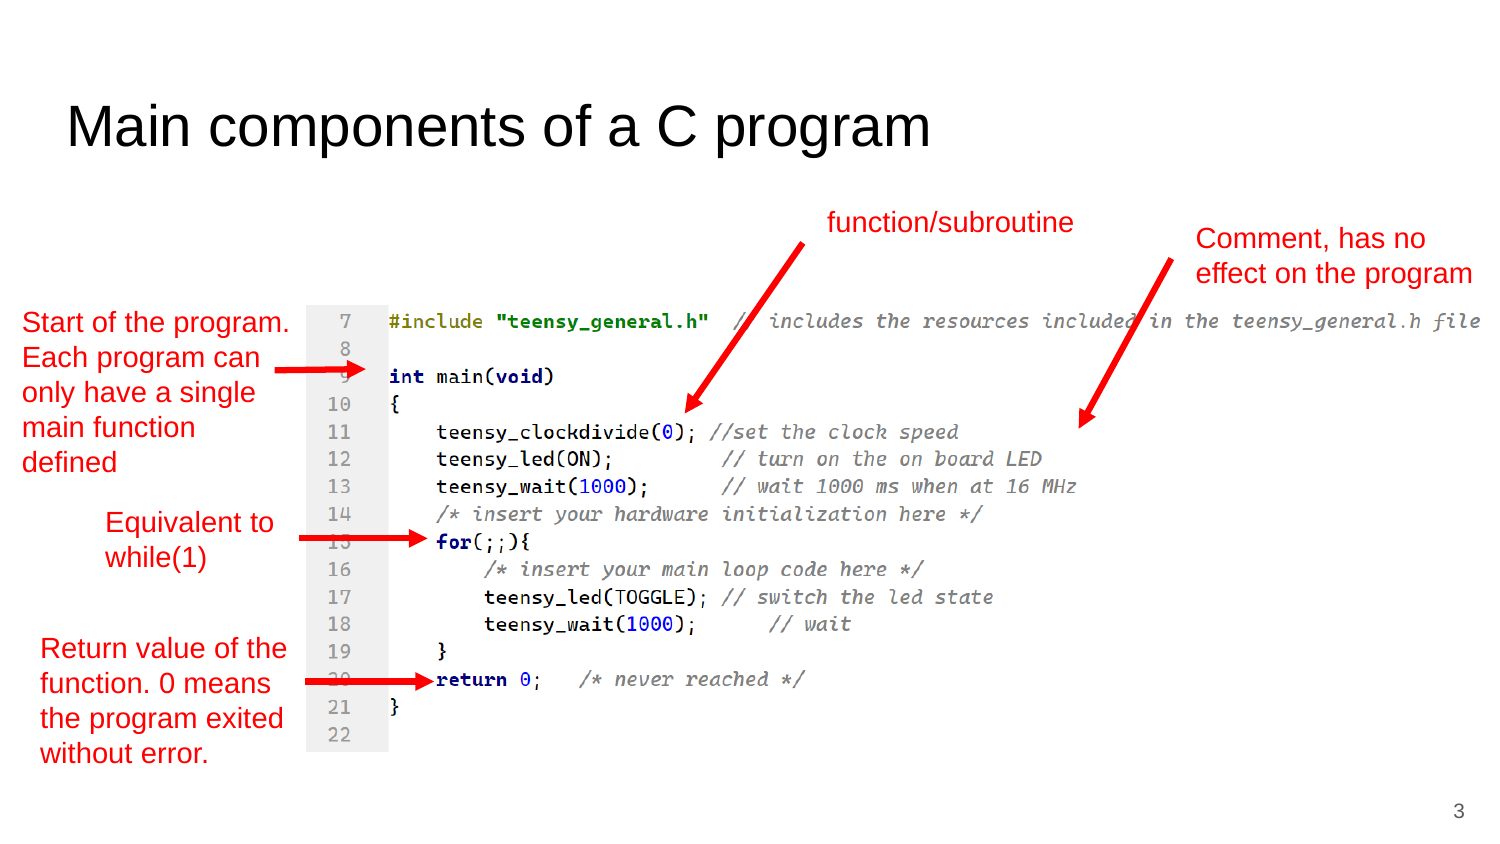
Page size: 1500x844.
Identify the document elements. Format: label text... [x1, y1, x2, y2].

slide_number ‹#› [1389, 777, 1480, 842]
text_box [684, 242, 804, 414]
title Main components of a C program [51, 72, 1449, 167]
text_box Equivalent to while(1) [90, 487, 294, 588]
text_box Return value of the function. 0 means the program exited without error. [25, 614, 325, 785]
picture [305, 305, 1491, 752]
text_box function/subroutine [812, 188, 1112, 254]
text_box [1078, 258, 1172, 429]
text_box Start of the program. Each program can only have a single main function defined [6, 288, 307, 494]
text_box Comment, has no effect on the program [1180, 204, 1500, 305]
